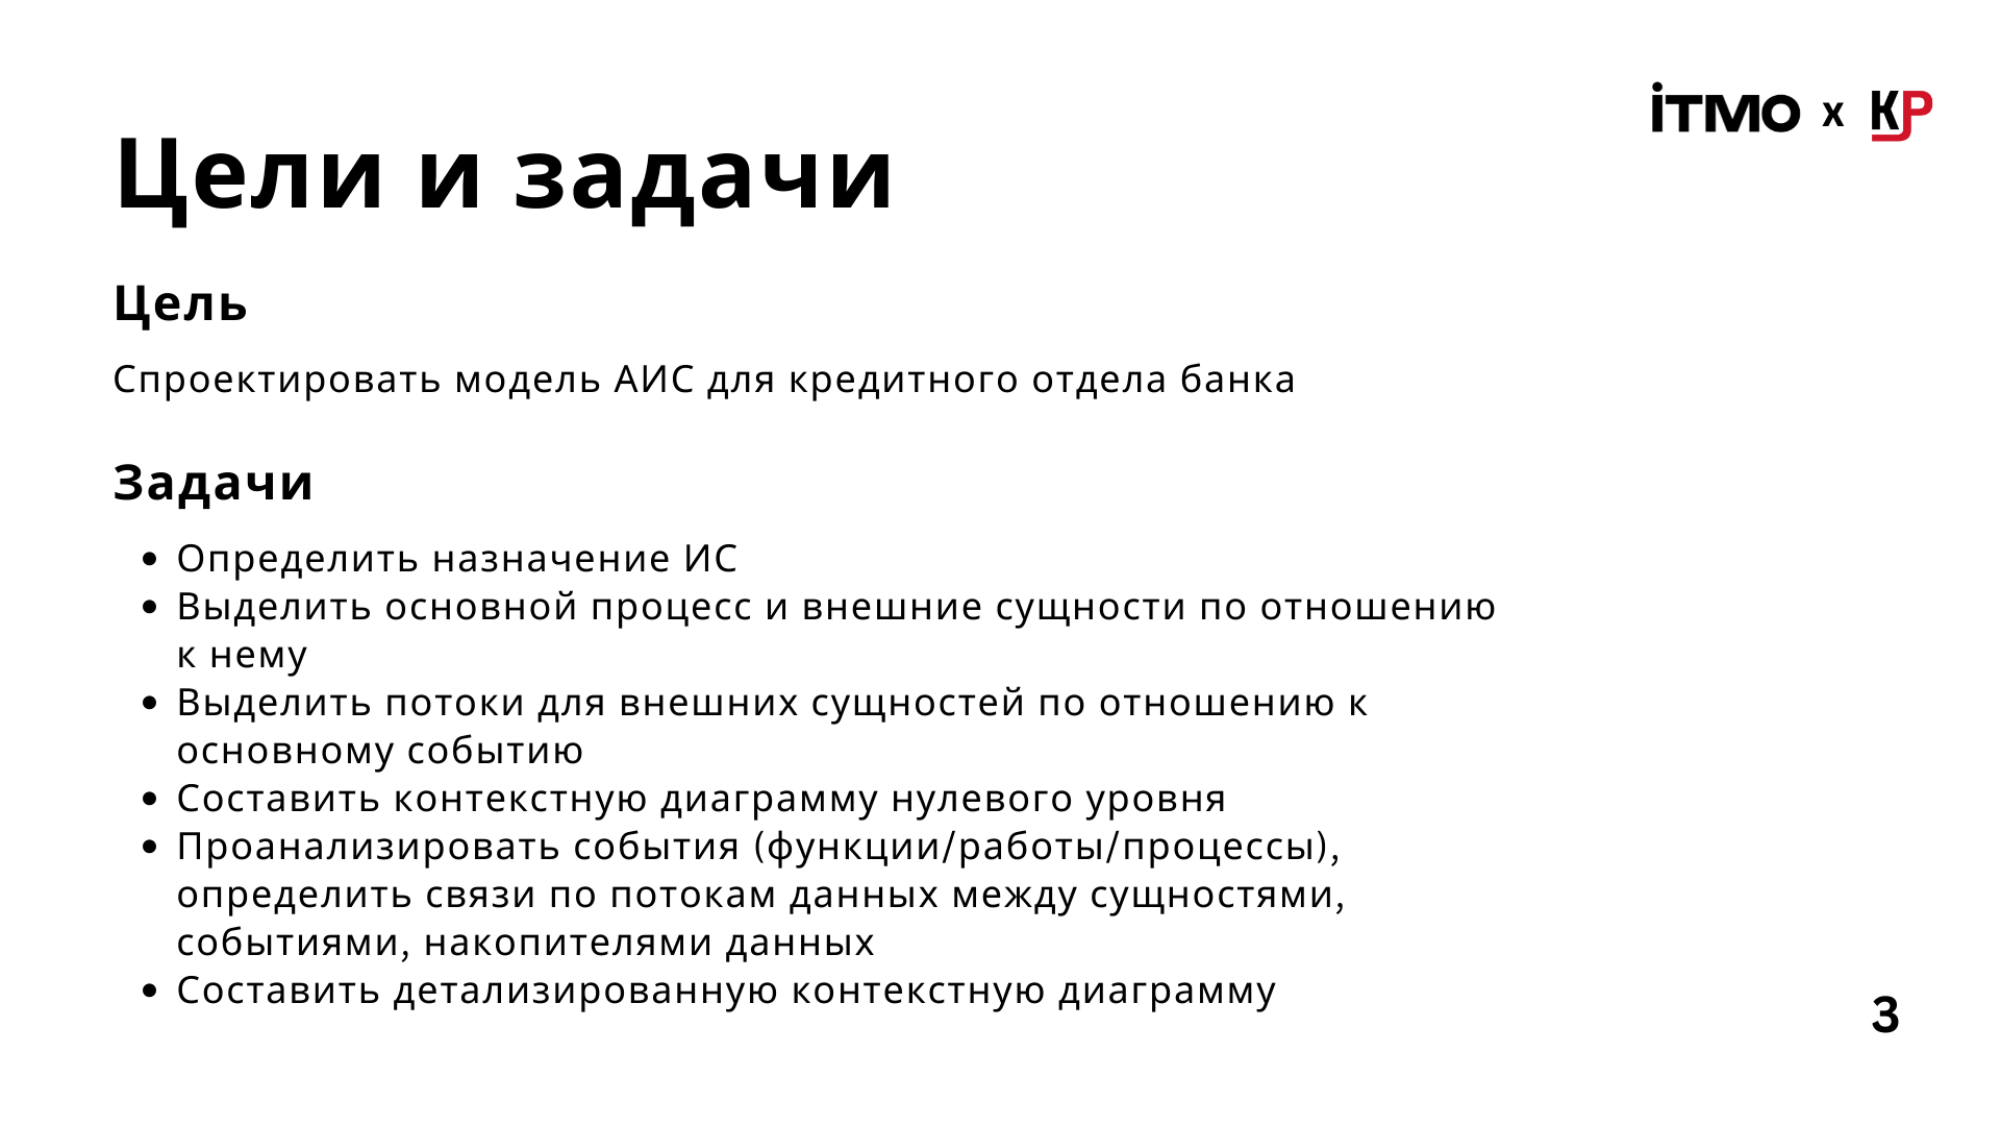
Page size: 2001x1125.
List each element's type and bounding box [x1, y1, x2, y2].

list [0, 0, 2000, 1125]
